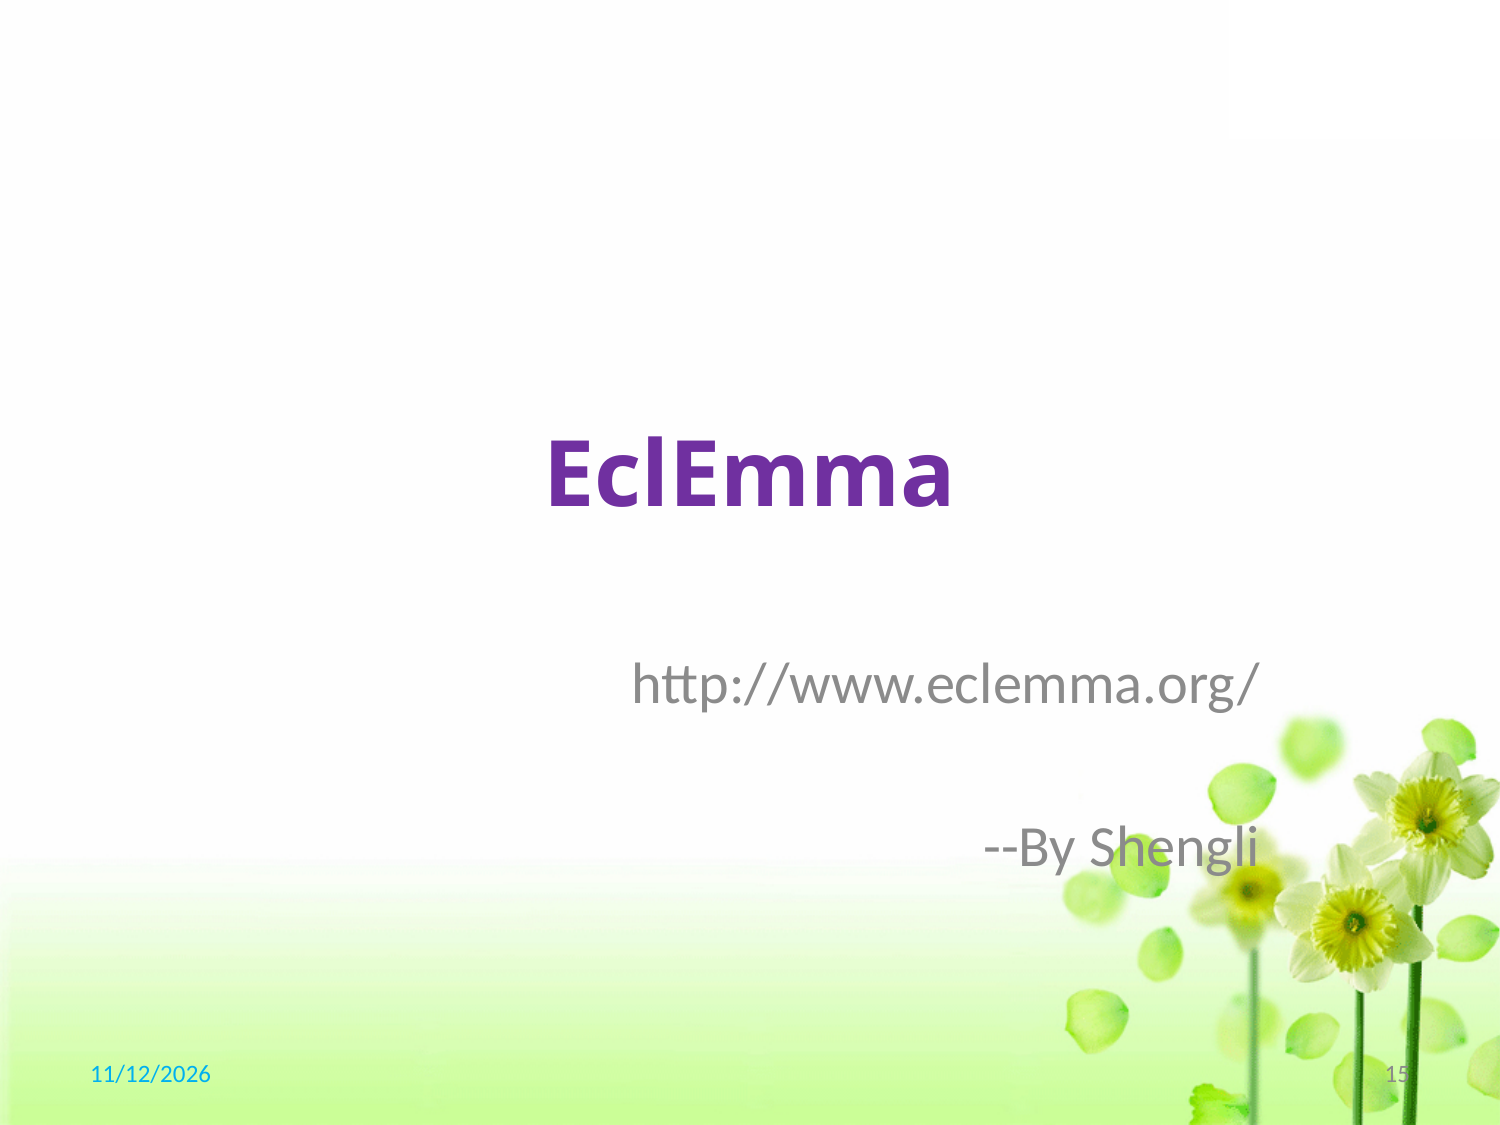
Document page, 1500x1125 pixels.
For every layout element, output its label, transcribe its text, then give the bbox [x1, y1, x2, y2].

title EclEmma [112, 349, 1388, 591]
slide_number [75, 1042, 425, 1103]
subtitle http://www.eclemma.org/ --By Shengli [225, 637, 1275, 925]
picture [0, 0, 1500, 1125]
slide_number 15 [1074, 1042, 1425, 1103]
